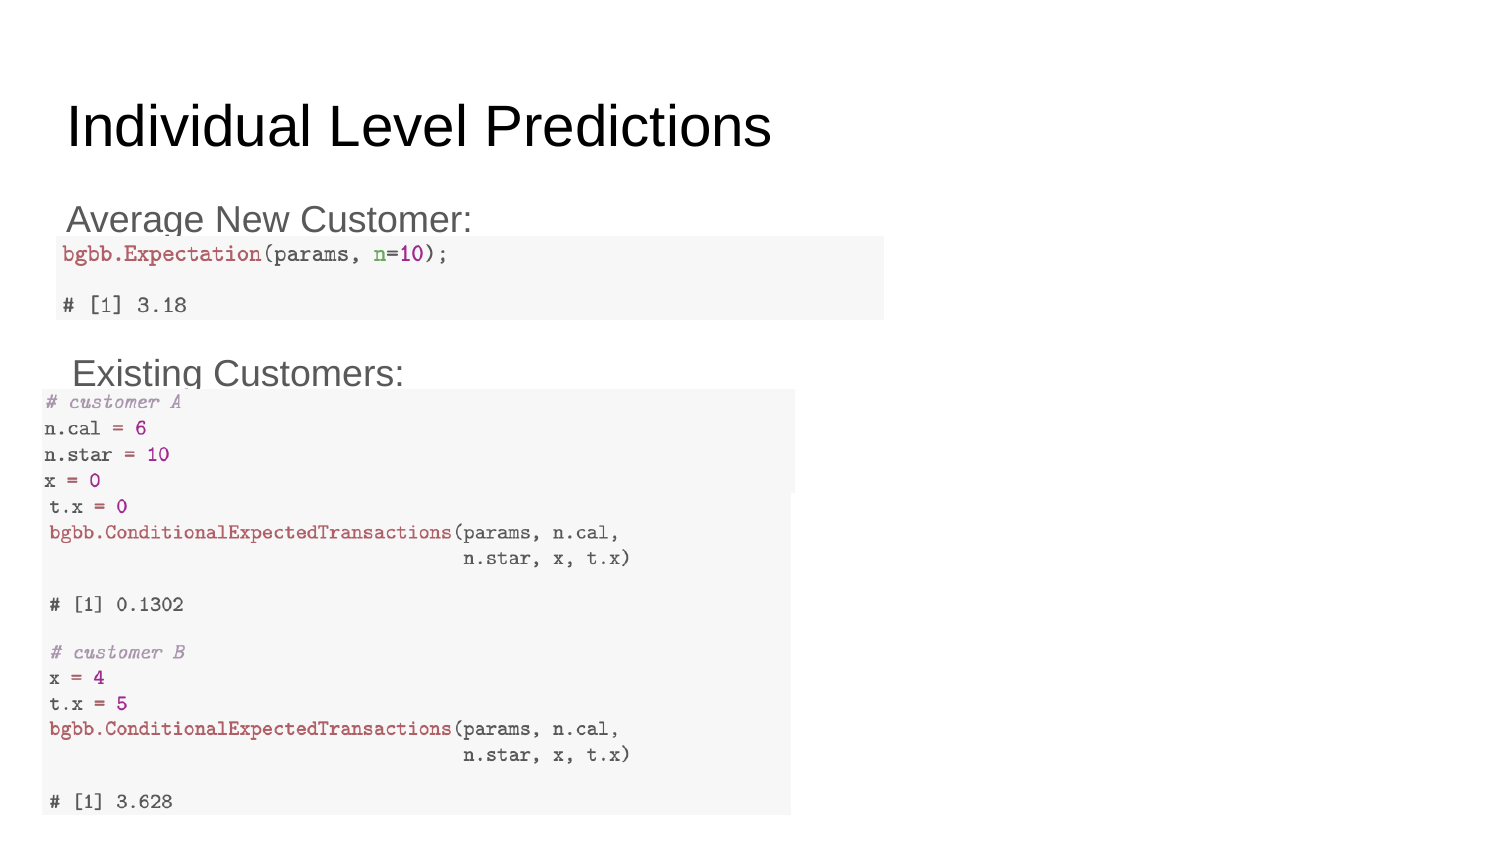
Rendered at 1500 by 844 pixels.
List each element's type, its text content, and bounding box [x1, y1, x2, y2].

list Average New Customer: [51, 173, 499, 239]
picture [56, 235, 884, 321]
title Individual Level Predictions [51, 72, 1449, 167]
list Existing Customers: [56, 328, 504, 387]
picture [42, 389, 795, 815]
